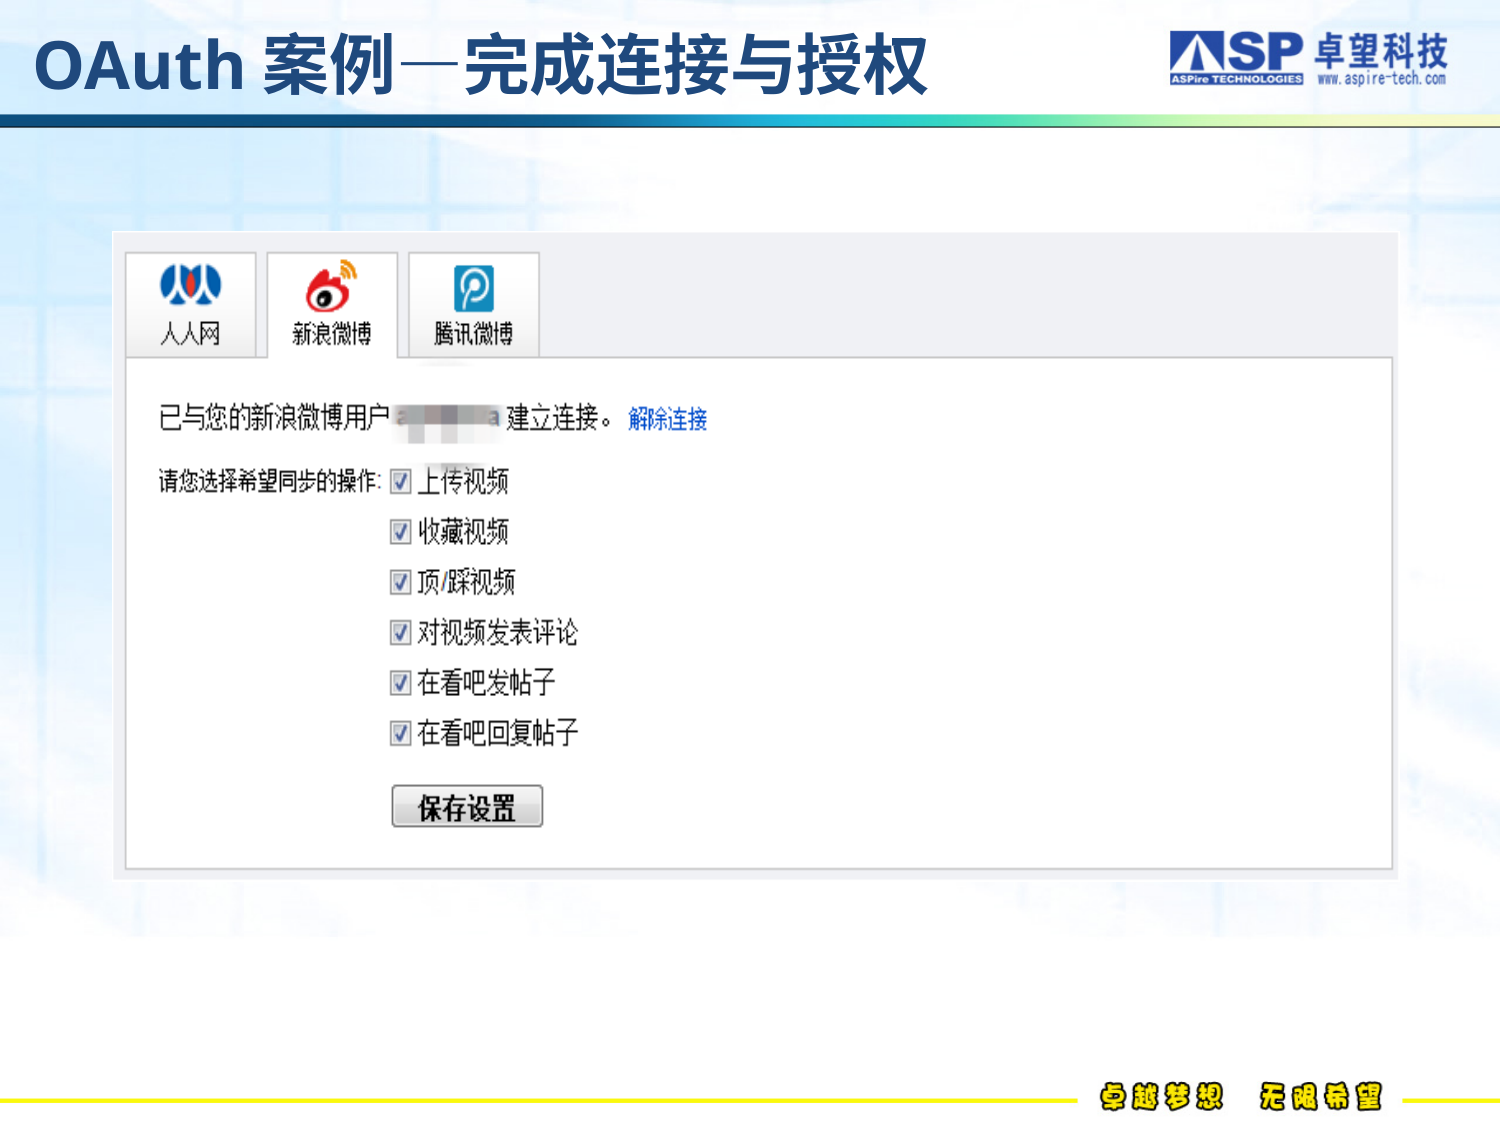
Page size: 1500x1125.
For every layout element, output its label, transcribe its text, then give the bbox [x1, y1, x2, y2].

title OAuth案例—完成连接与授权 [17, 11, 1247, 114]
picture [0, 0, 1500, 1125]
